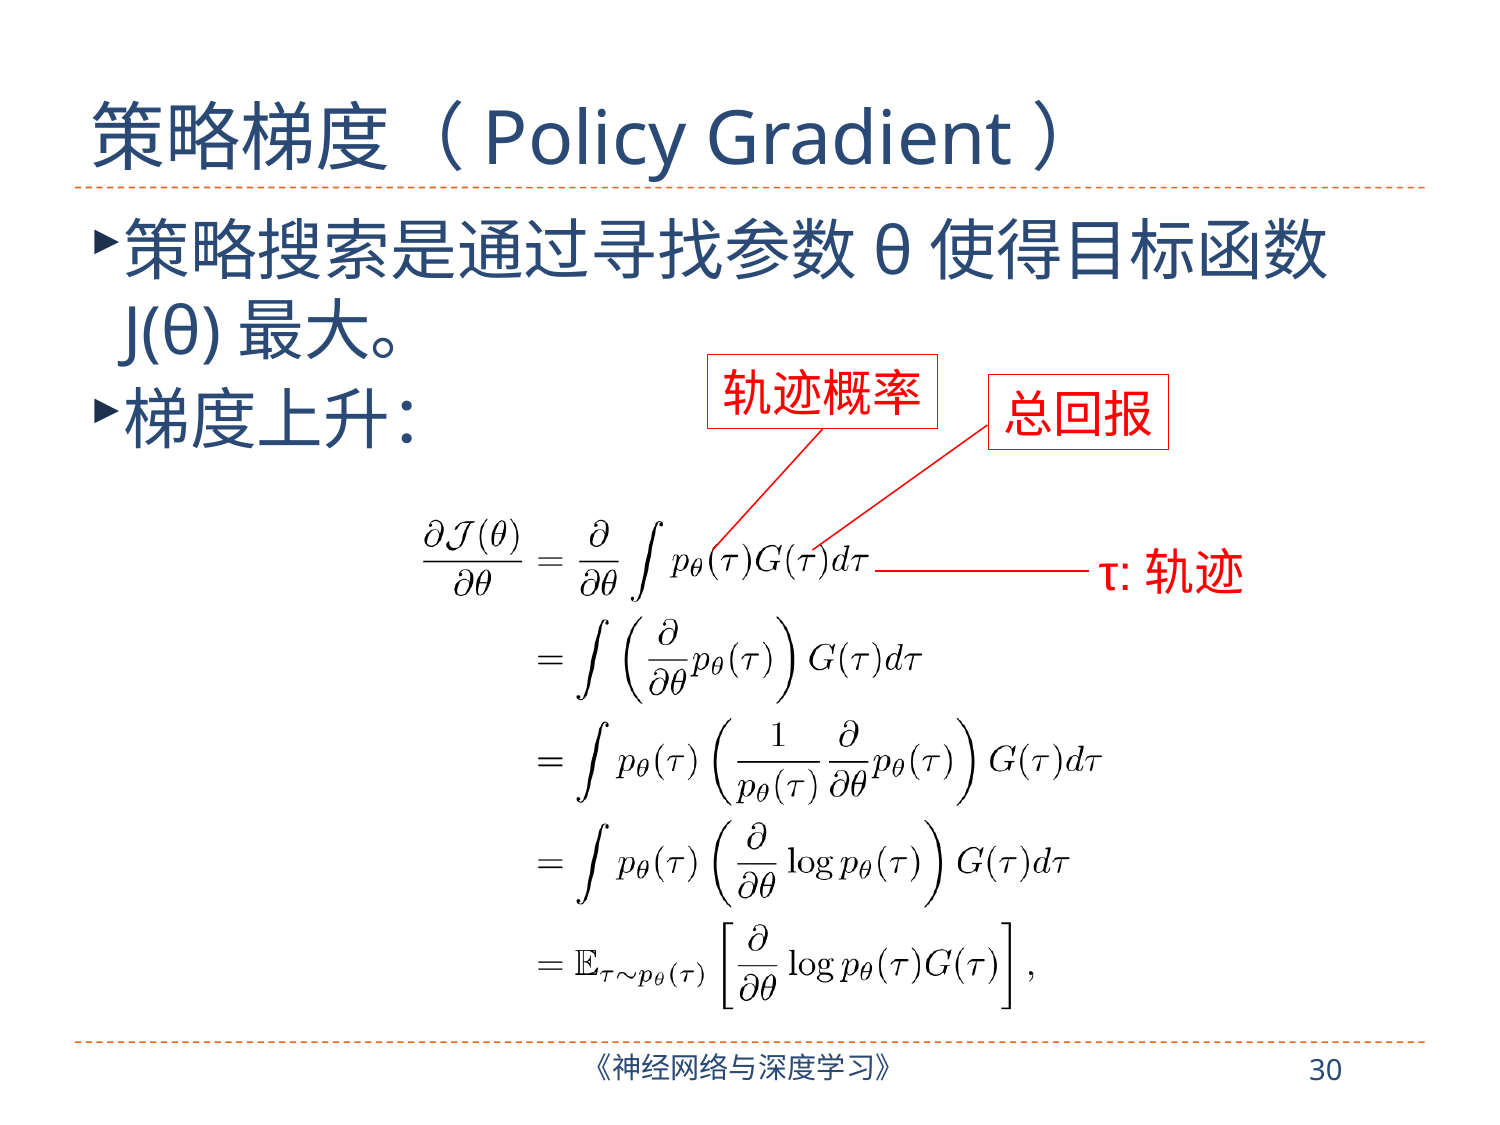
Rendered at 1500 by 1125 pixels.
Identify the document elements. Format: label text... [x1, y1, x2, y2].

text_box τ:轨迹 [1139, 533, 1259, 608]
list 策略搜索是通过寻找参数θ使得目标函数J(θ)最大。 梯度上升： [75, 200, 1425, 1010]
title 策略梯度（Policy Gradient） [75, 24, 1425, 188]
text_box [812, 424, 988, 551]
picture [402, 508, 1133, 1023]
text_box 总回报 [988, 374, 1169, 450]
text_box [712, 429, 823, 551]
text_box 轨迹概率 [707, 354, 938, 429]
